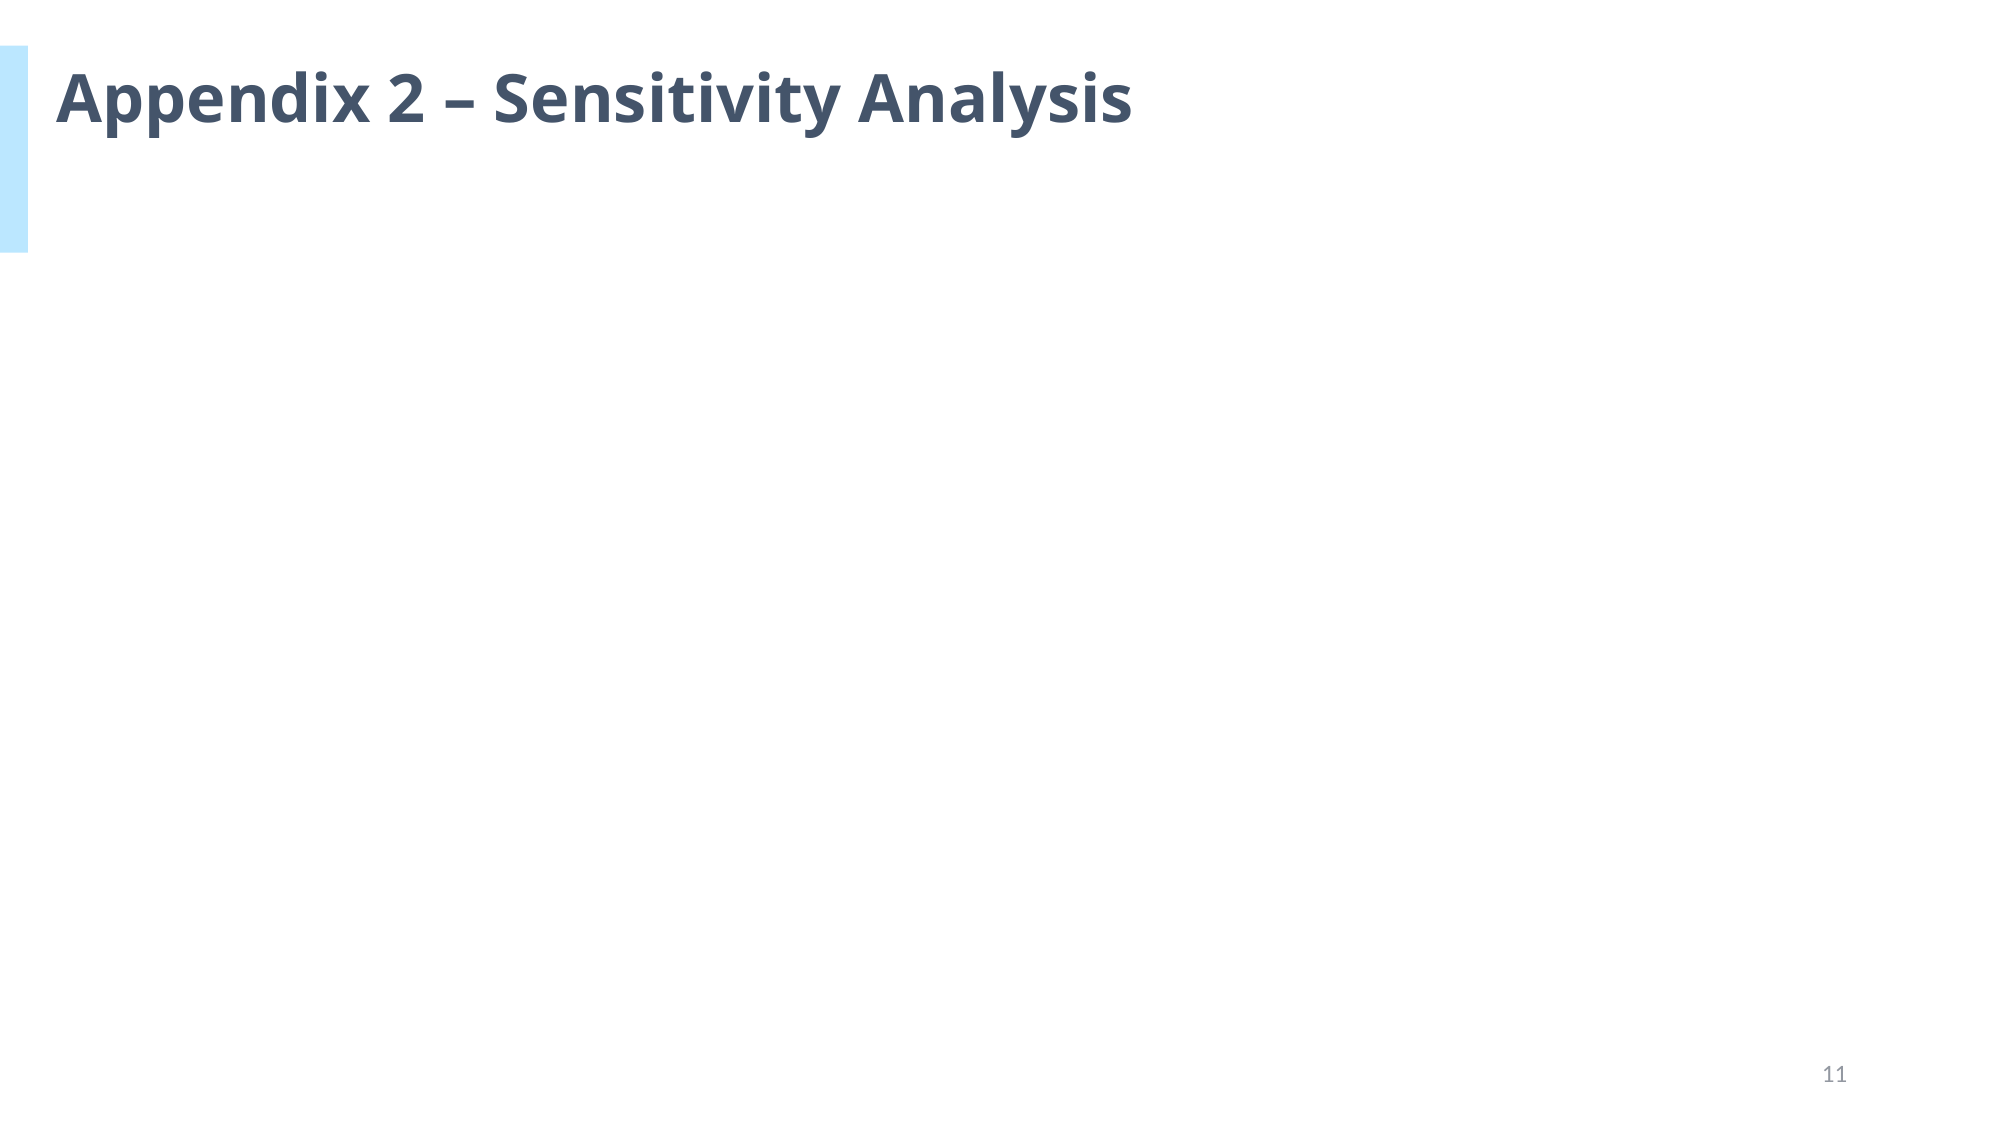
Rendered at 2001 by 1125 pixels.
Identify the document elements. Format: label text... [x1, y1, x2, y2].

text_box Appendix 2 – Sensitivity Analysis [41, 48, 1281, 143]
slide_number 11 [1412, 1042, 1863, 1103]
text_box [0, 45, 28, 253]
